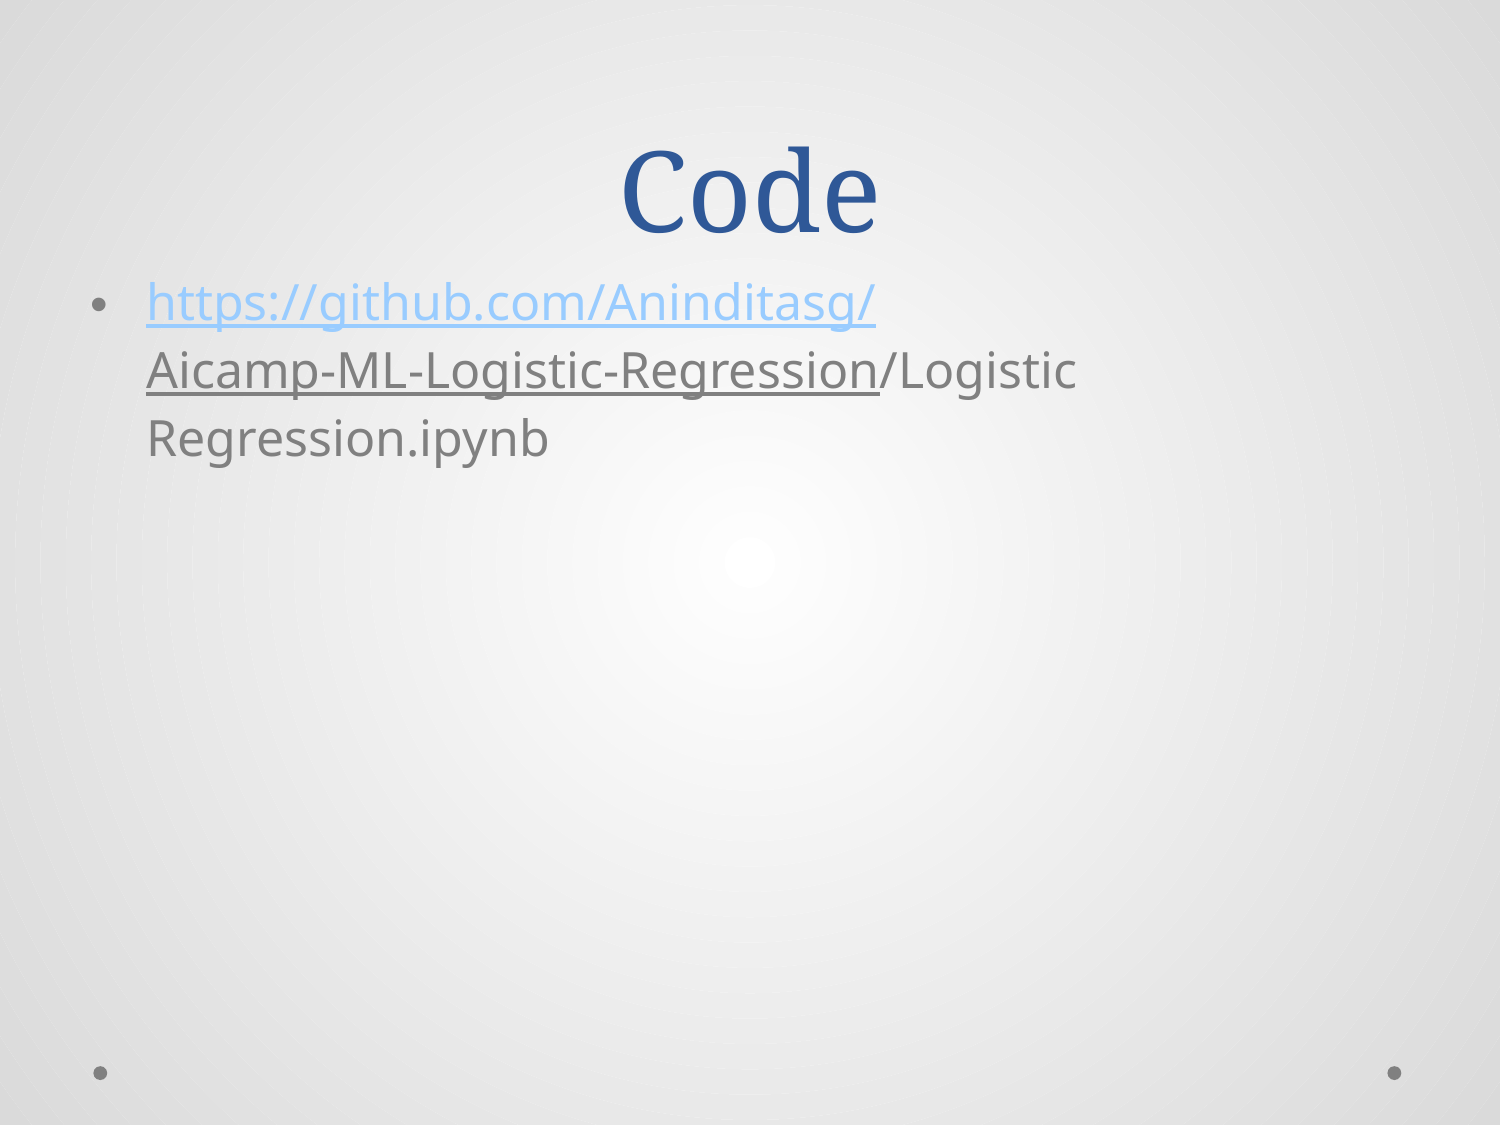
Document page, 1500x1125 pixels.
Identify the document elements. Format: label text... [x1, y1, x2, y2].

list https://github.com/Aninditasg/Aicamp-ML-Logistic-Regression/Logistic Regression.ipynb [75, 262, 1425, 1005]
title Code [75, 0, 1425, 262]
